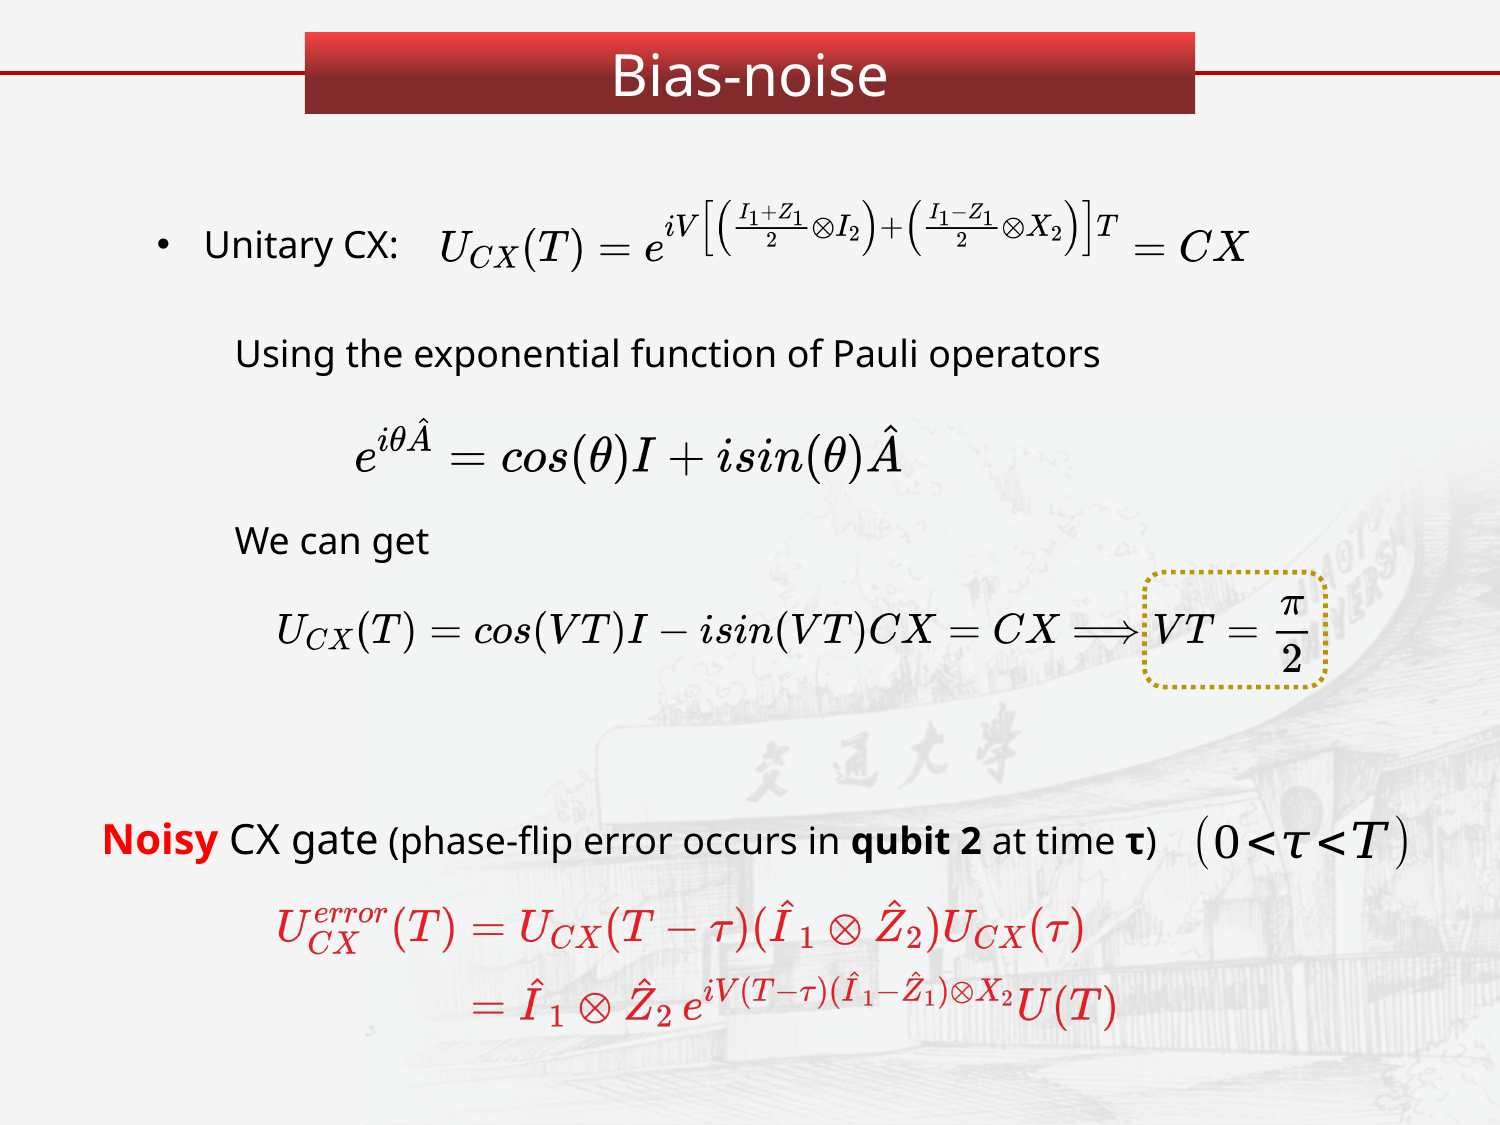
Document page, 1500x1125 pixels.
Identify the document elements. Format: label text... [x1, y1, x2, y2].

text_box Unitary CX: [142, 213, 440, 274]
text_box Noisy CX gate (phase-flip error occurs in qubit 2 at time τ) [86, 805, 1237, 871]
picture [276, 895, 1119, 1032]
text_box We can get [219, 509, 1196, 570]
picture [439, 200, 1249, 272]
picture [354, 414, 903, 484]
text_box [1143, 571, 1327, 689]
text_box Bias-noise [304, 32, 1196, 114]
text_box Using the exponential function of Pauli operators [219, 322, 1196, 383]
picture [276, 596, 1313, 672]
